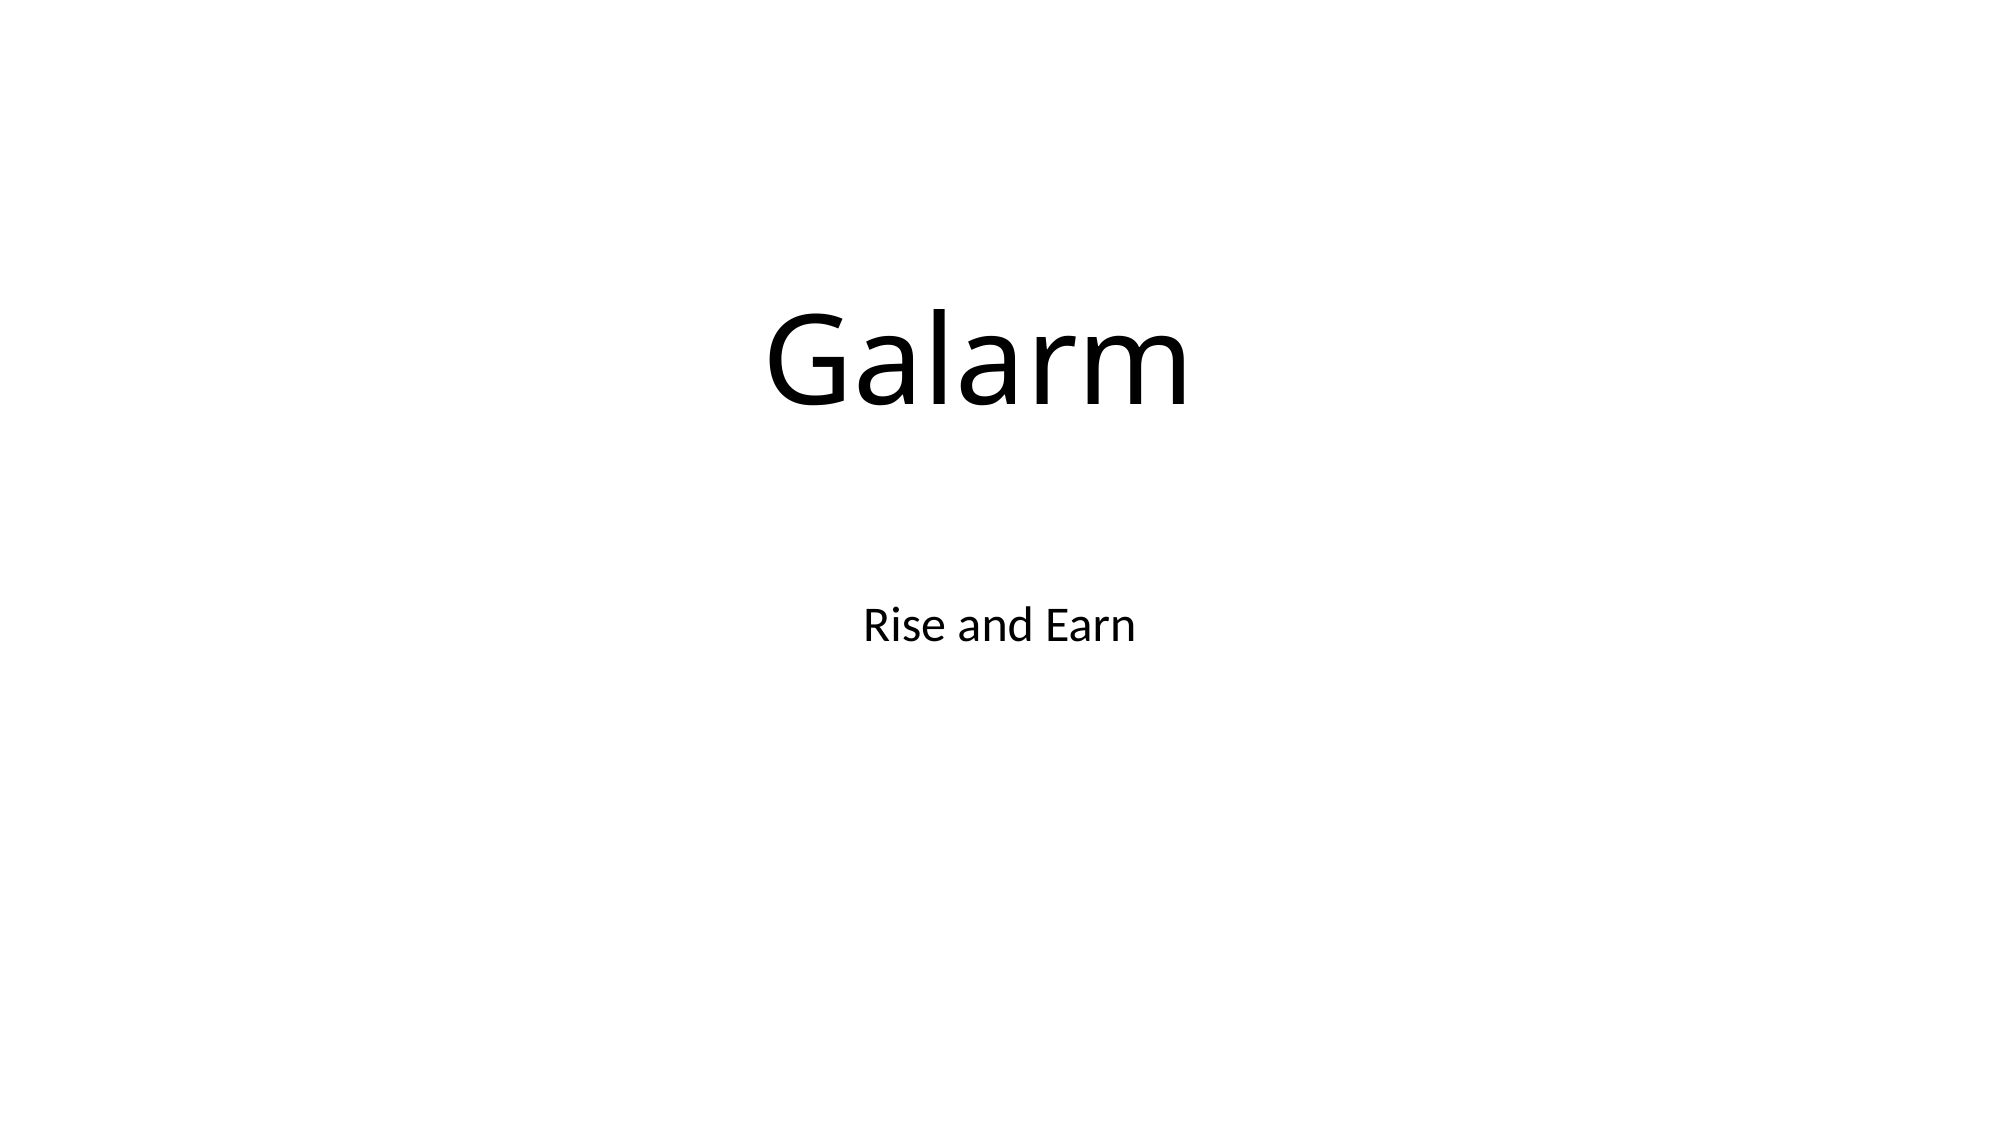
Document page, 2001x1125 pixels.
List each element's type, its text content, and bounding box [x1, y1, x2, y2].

title Galarm [643, 262, 1314, 439]
subtitle Rise and Earn [249, 590, 1750, 863]
